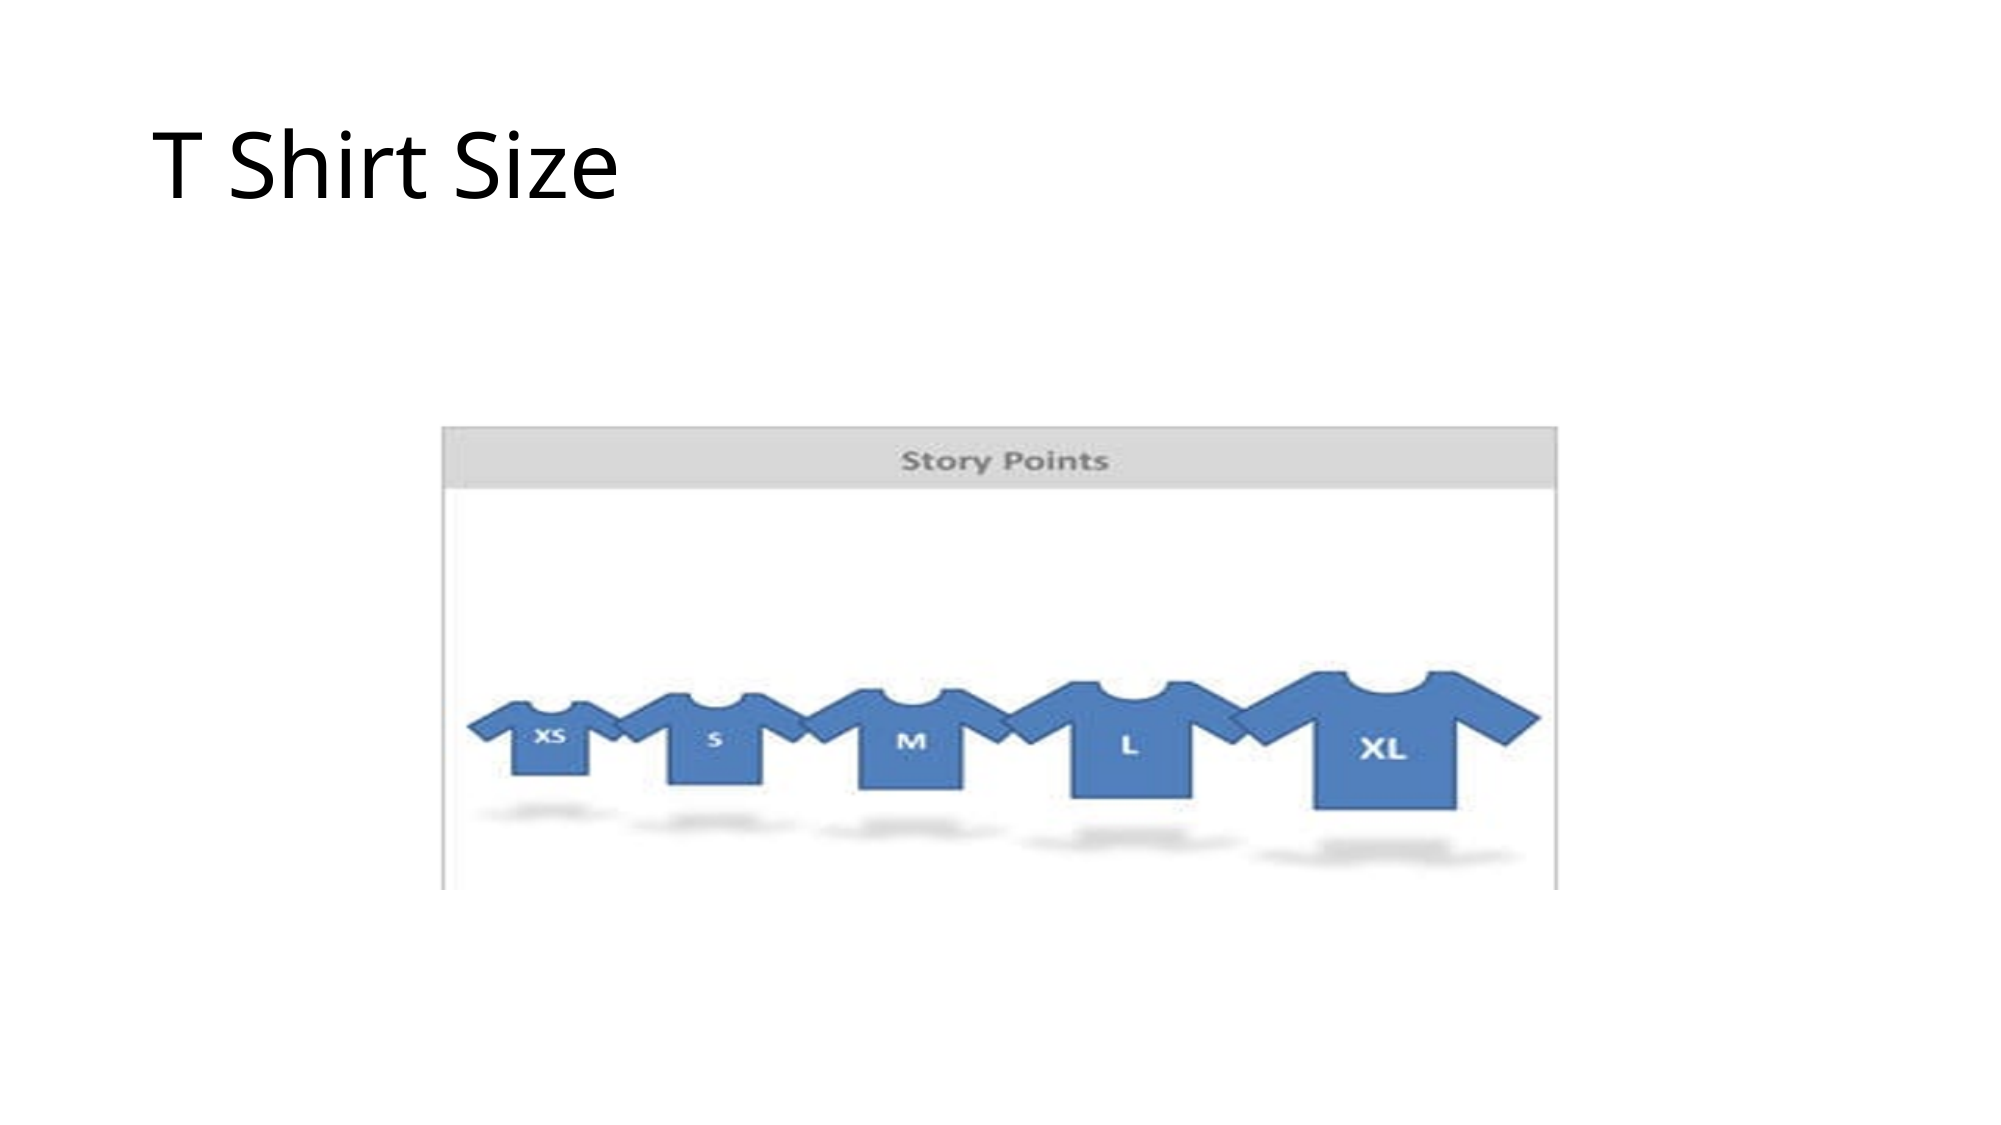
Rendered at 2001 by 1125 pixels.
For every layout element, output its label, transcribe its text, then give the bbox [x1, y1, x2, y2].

title T Shirt Size [137, 59, 1863, 278]
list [434, 422, 1566, 890]
